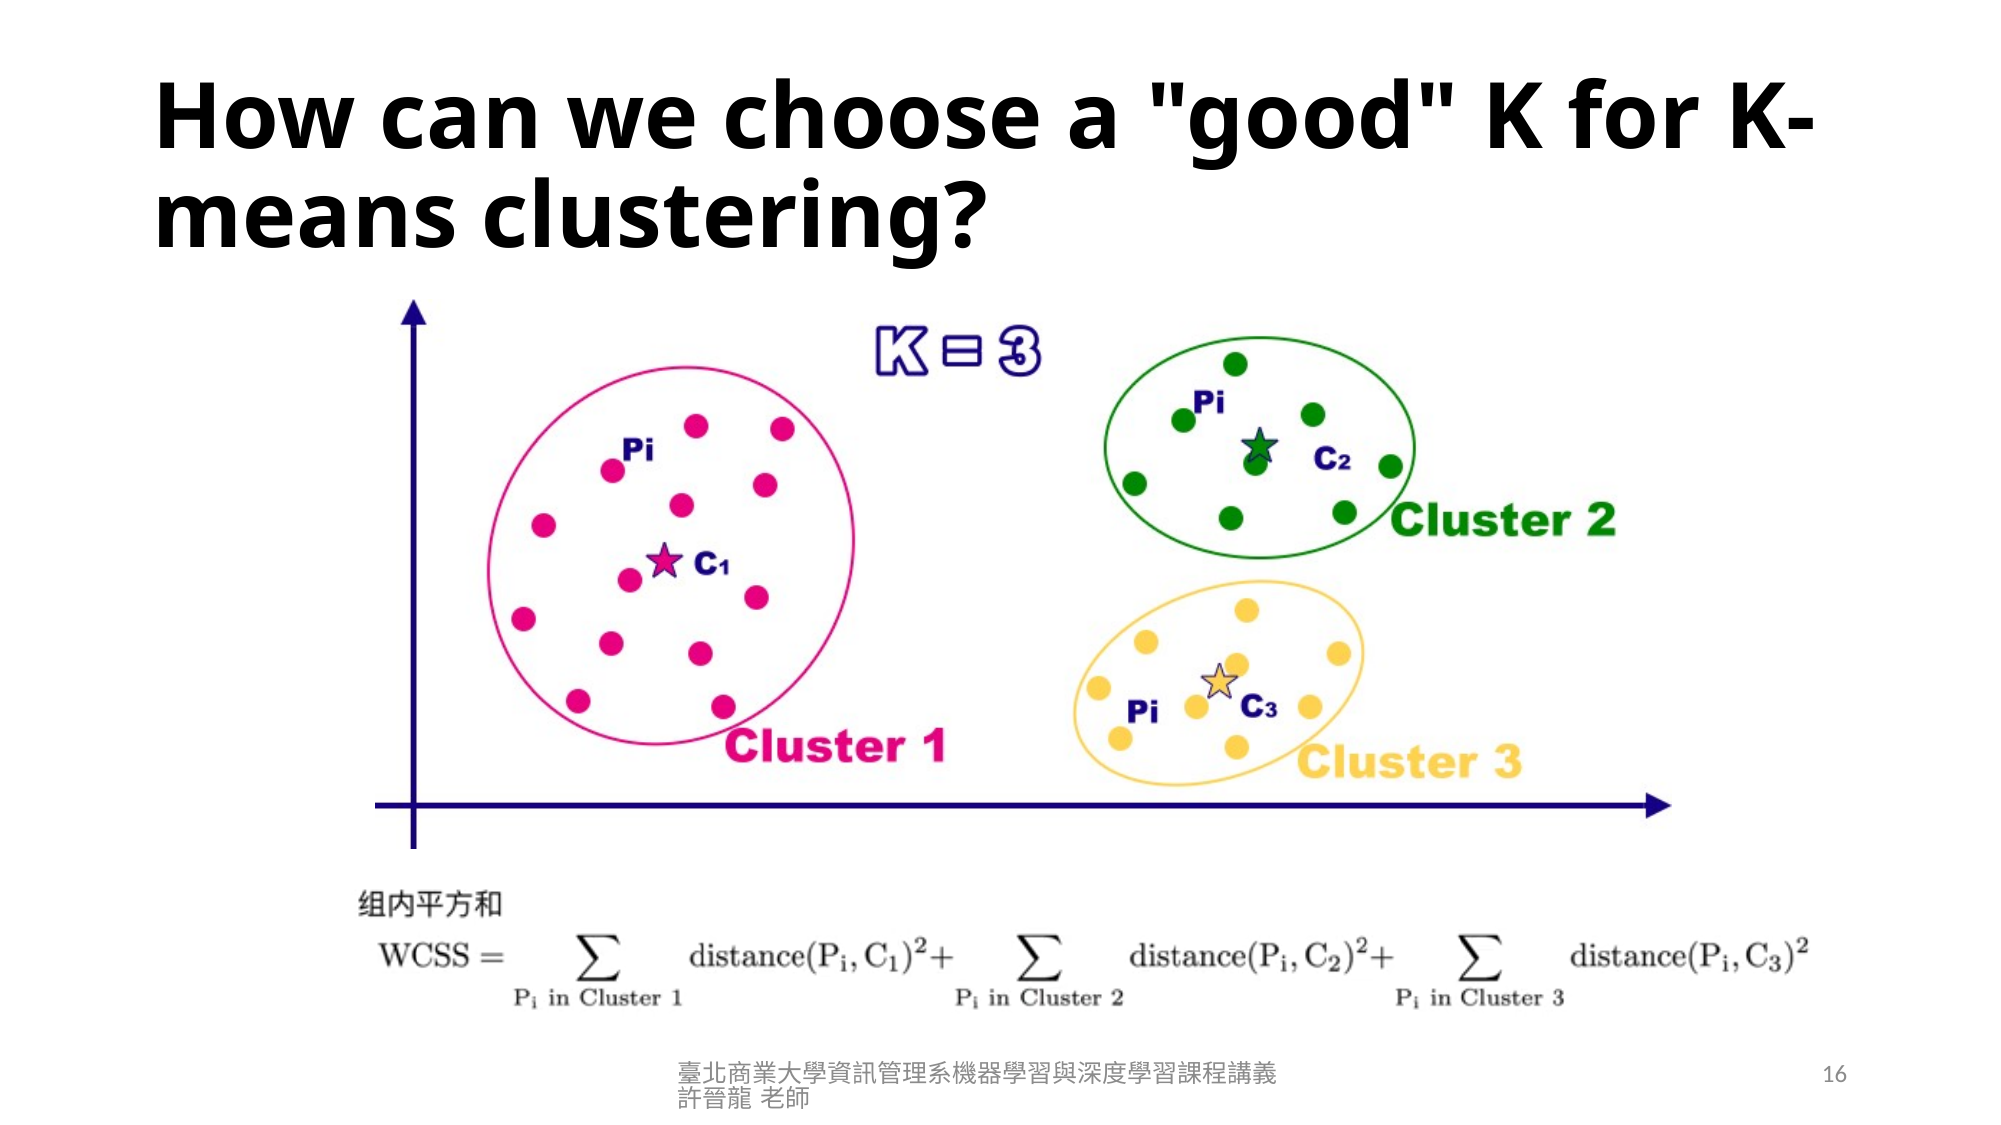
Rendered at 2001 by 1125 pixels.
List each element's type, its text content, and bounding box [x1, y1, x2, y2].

picture [321, 850, 1840, 1025]
title How can we choose a "good" K for K-means clustering? [137, 59, 1863, 278]
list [374, 299, 1672, 849]
slide_number 16 [1412, 1042, 1863, 1103]
footer 臺北商業大學資訊管理系機器學習與深度學習課程講義 許晉龍 老師 [662, 1042, 1338, 1103]
